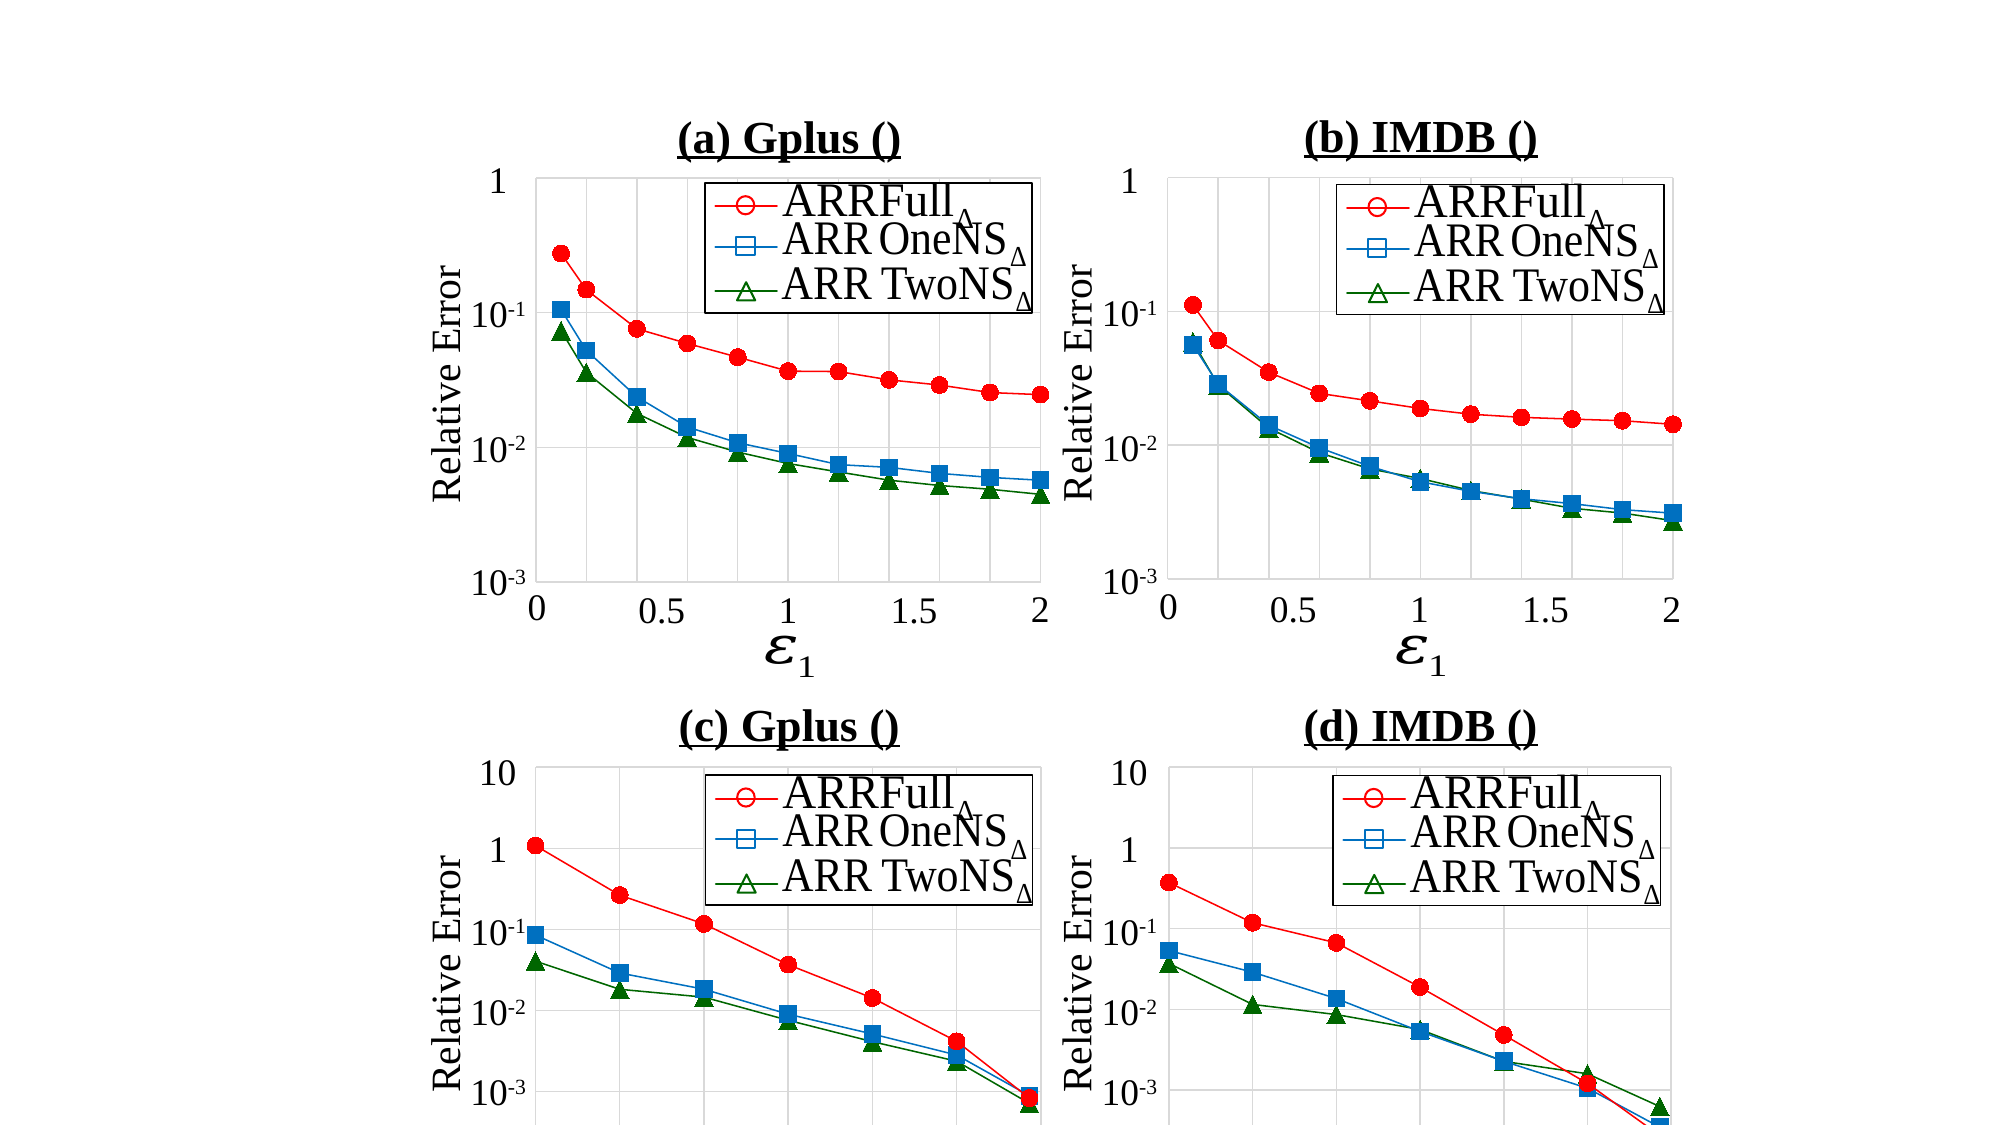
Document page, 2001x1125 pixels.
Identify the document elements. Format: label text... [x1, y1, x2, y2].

text_box 1 [469, 817, 524, 878]
text_box 2 [990, 578, 1090, 638]
text_box 10-2 [455, 980, 524, 1041]
text_box 10-3 [455, 1060, 524, 1121]
text_box 10 [462, 740, 533, 800]
text_box 1 [1101, 148, 1159, 208]
text_box 10-1 [455, 900, 524, 960]
text_box 10-1 [455, 282, 524, 343]
text_box Relative Error [411, 238, 476, 530]
chart [1159, 746, 1680, 1125]
text_box 10-3 [1086, 1060, 1159, 1121]
text_box 10-2 [1086, 980, 1159, 1041]
text_box Relative Error [1057, 828, 1108, 1120]
text_box 10-1 [1087, 281, 1156, 342]
text_box 0.5 [612, 602, 712, 639]
text_box 0 [1144, 600, 1211, 635]
text_box 1 [469, 149, 527, 209]
text_box 1 [1369, 600, 1469, 638]
text_box Relative Error [411, 828, 476, 1120]
chart [1156, 156, 1683, 600]
chart [524, 159, 1051, 602]
text_box 2 [1621, 577, 1722, 637]
chart [524, 746, 1057, 1125]
text_box 0 [512, 602, 580, 636]
text_box 10-3 [1087, 549, 1195, 610]
text_box Relative Error [1051, 237, 1108, 530]
text_box 10-2 [455, 417, 524, 477]
text_box 1.5 [864, 602, 964, 638]
text_box 1 [738, 602, 838, 638]
text_box 0.5 [1243, 600, 1343, 638]
text_box 10-1 [1086, 900, 1159, 960]
text_box 10-2 [1087, 416, 1156, 477]
text_box 10 [1094, 740, 1164, 800]
text_box 10-3 [455, 550, 564, 611]
text_box 1.5 [1495, 600, 1596, 638]
text_box 1 [1100, 817, 1158, 878]
